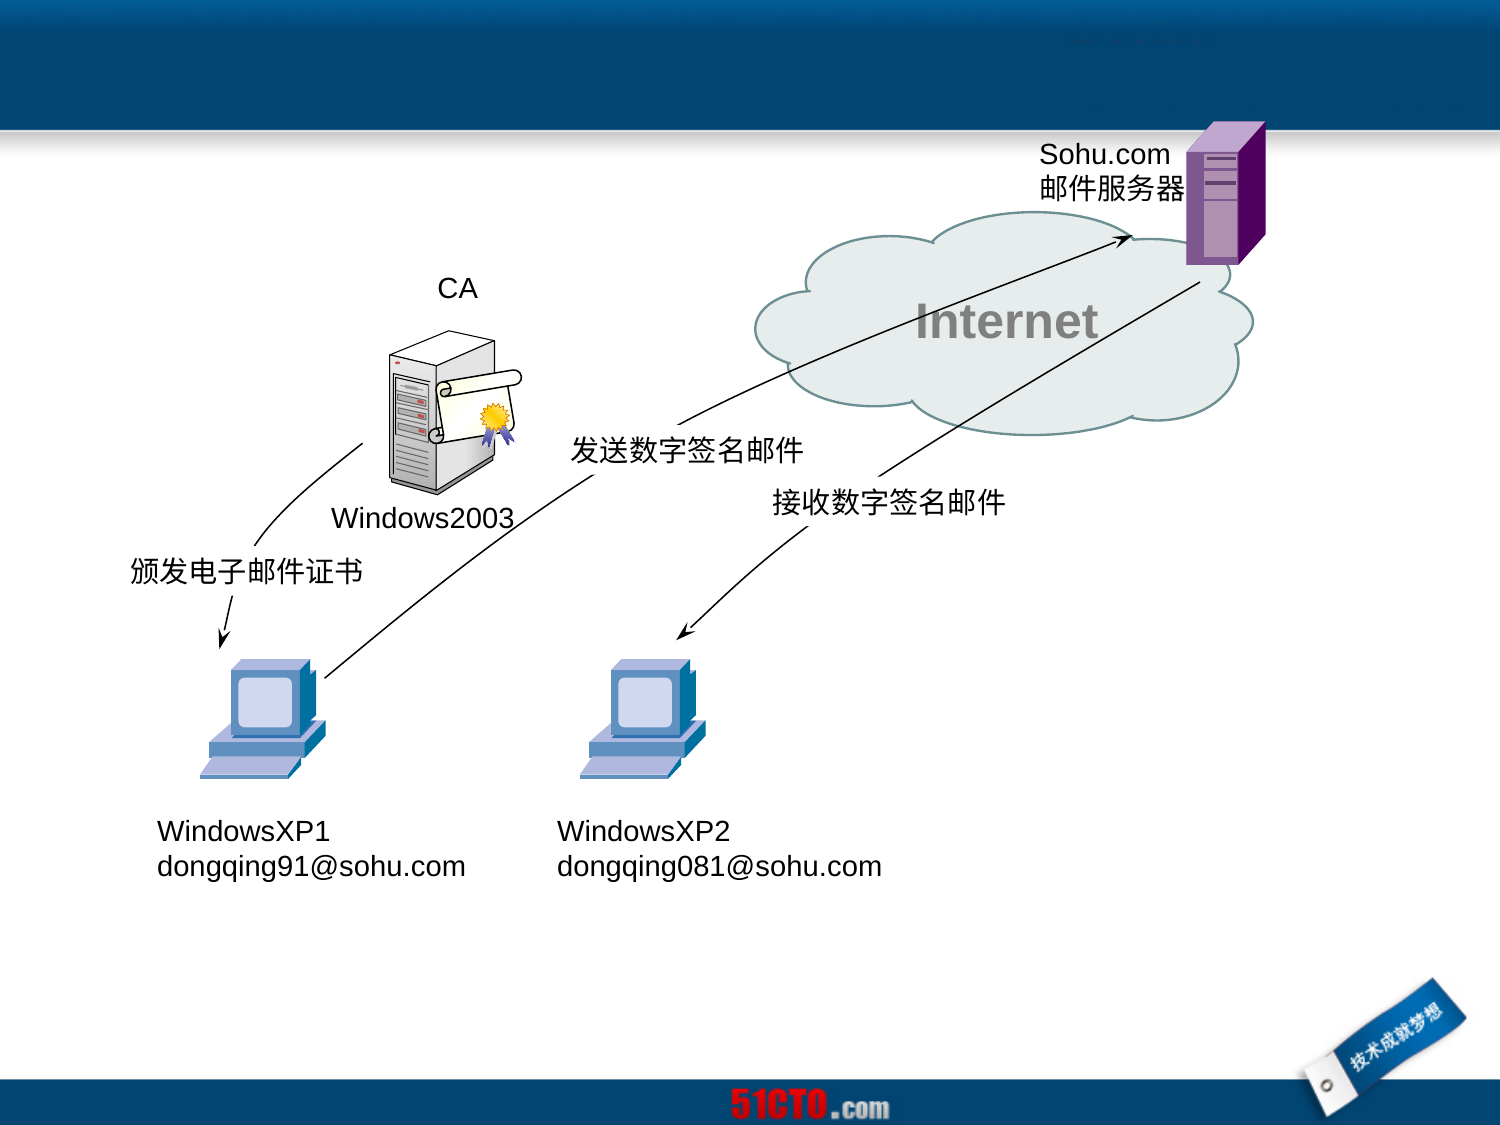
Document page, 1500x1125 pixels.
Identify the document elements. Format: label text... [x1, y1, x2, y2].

text_box [676, 527, 842, 641]
picture [0, 0, 1500, 1125]
text_box [334, 475, 696, 674]
text_box Sohu.com 邮件服务器 [1024, 127, 1178, 208]
text_box 颁发电子邮件证书 [115, 546, 390, 596]
text_box [218, 596, 257, 650]
text_box [676, 389, 747, 425]
text_box [878, 467, 930, 476]
text_box [253, 442, 364, 546]
text_box 发送数字签名邮件 [556, 425, 831, 475]
text_box WindowsXP1 dongqing91@sohu.com [142, 805, 542, 890]
text_box Windows2003 [316, 491, 557, 542]
text_box 接收数字签名邮件 [757, 476, 1032, 527]
text_box WindowsXP2 dongqing081@sohu.com [542, 805, 954, 890]
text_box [389, 330, 527, 496]
text_box CA [422, 261, 497, 312]
